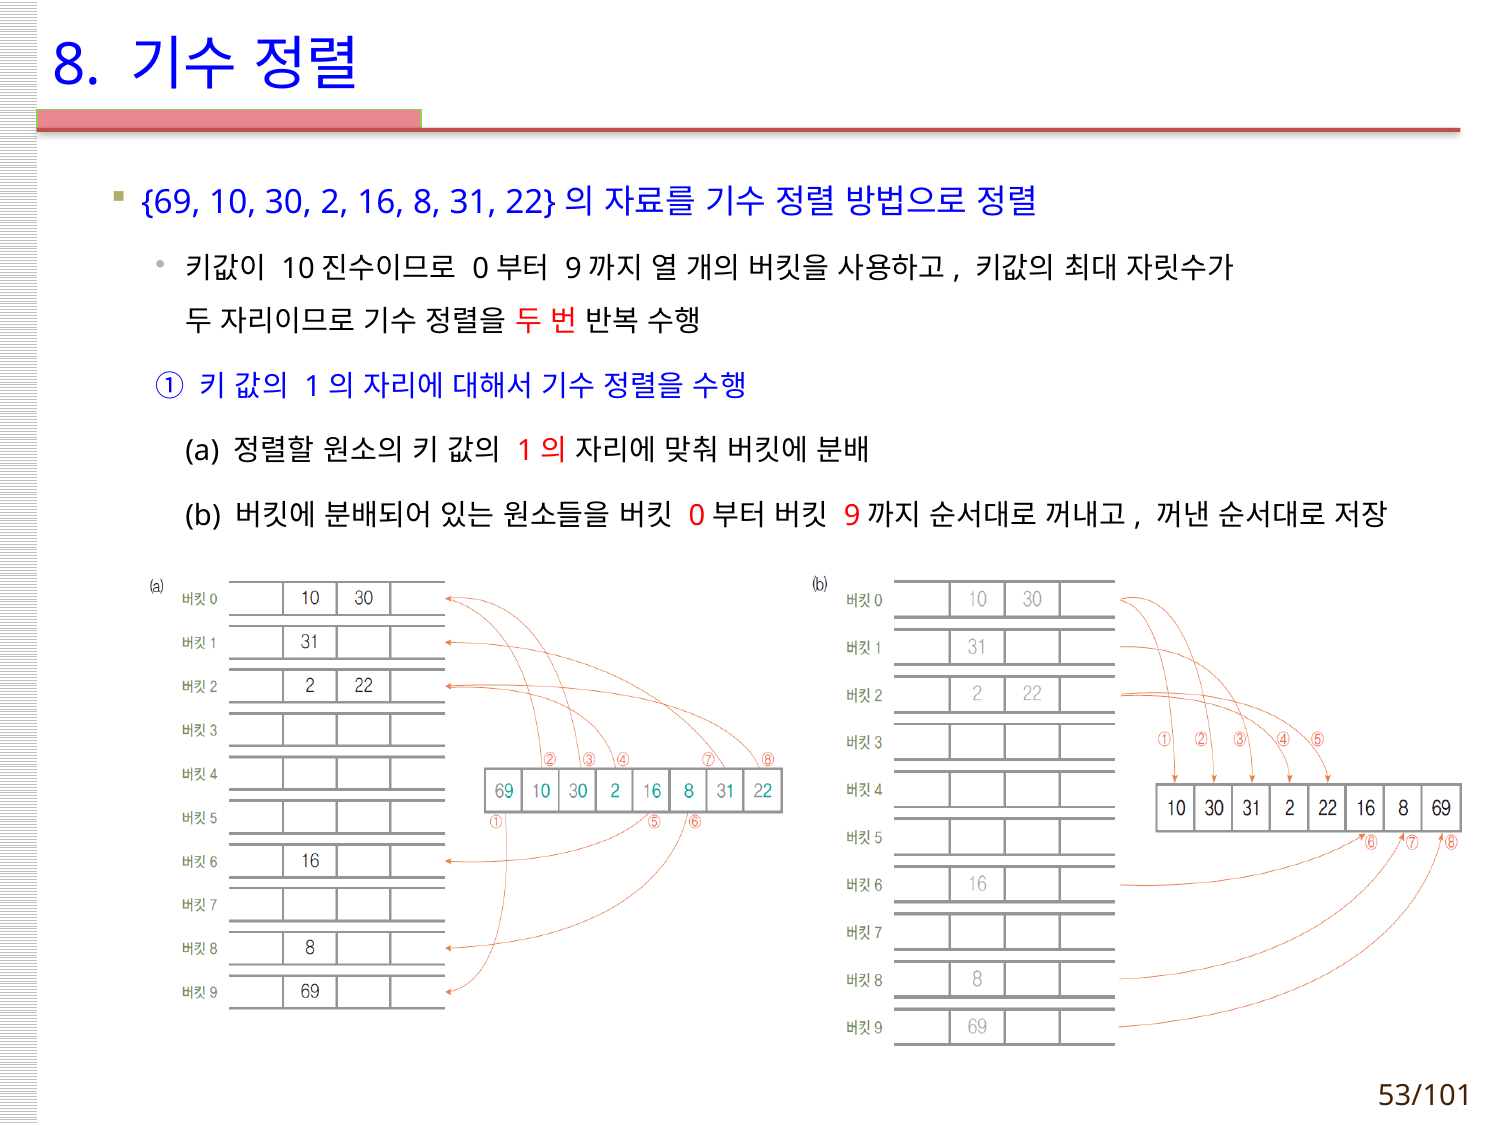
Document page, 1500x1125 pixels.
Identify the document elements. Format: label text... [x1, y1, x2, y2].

title 8. 기수 정렬 [37, 13, 1278, 109]
picture [808, 570, 1463, 1049]
list {69, 10, 30, 2, 16, 8, 31, 22}의 자료를 기수 정렬 방법으로 정렬 키값이 10진수이므로 0부터 9까지 열 개의 버킷을 사용하고, 키값의 최대 자릿수가 두 자리이므로 기수 정렬을 두 번 반복 수행 ① 키 값의 1의 자리에 대해서 기수 정렬을 수행 (a) 정렬할 원소의 키 값의 1의 자리에 맞춰 버킷에 분배 (b) 버킷에 분배되어 있는 원소들을 버킷 0부터 버킷 9까지 순서대로 꺼내고, 꺼낸 순서대로 저장 [37, 152, 1463, 1091]
picture [147, 574, 786, 1012]
